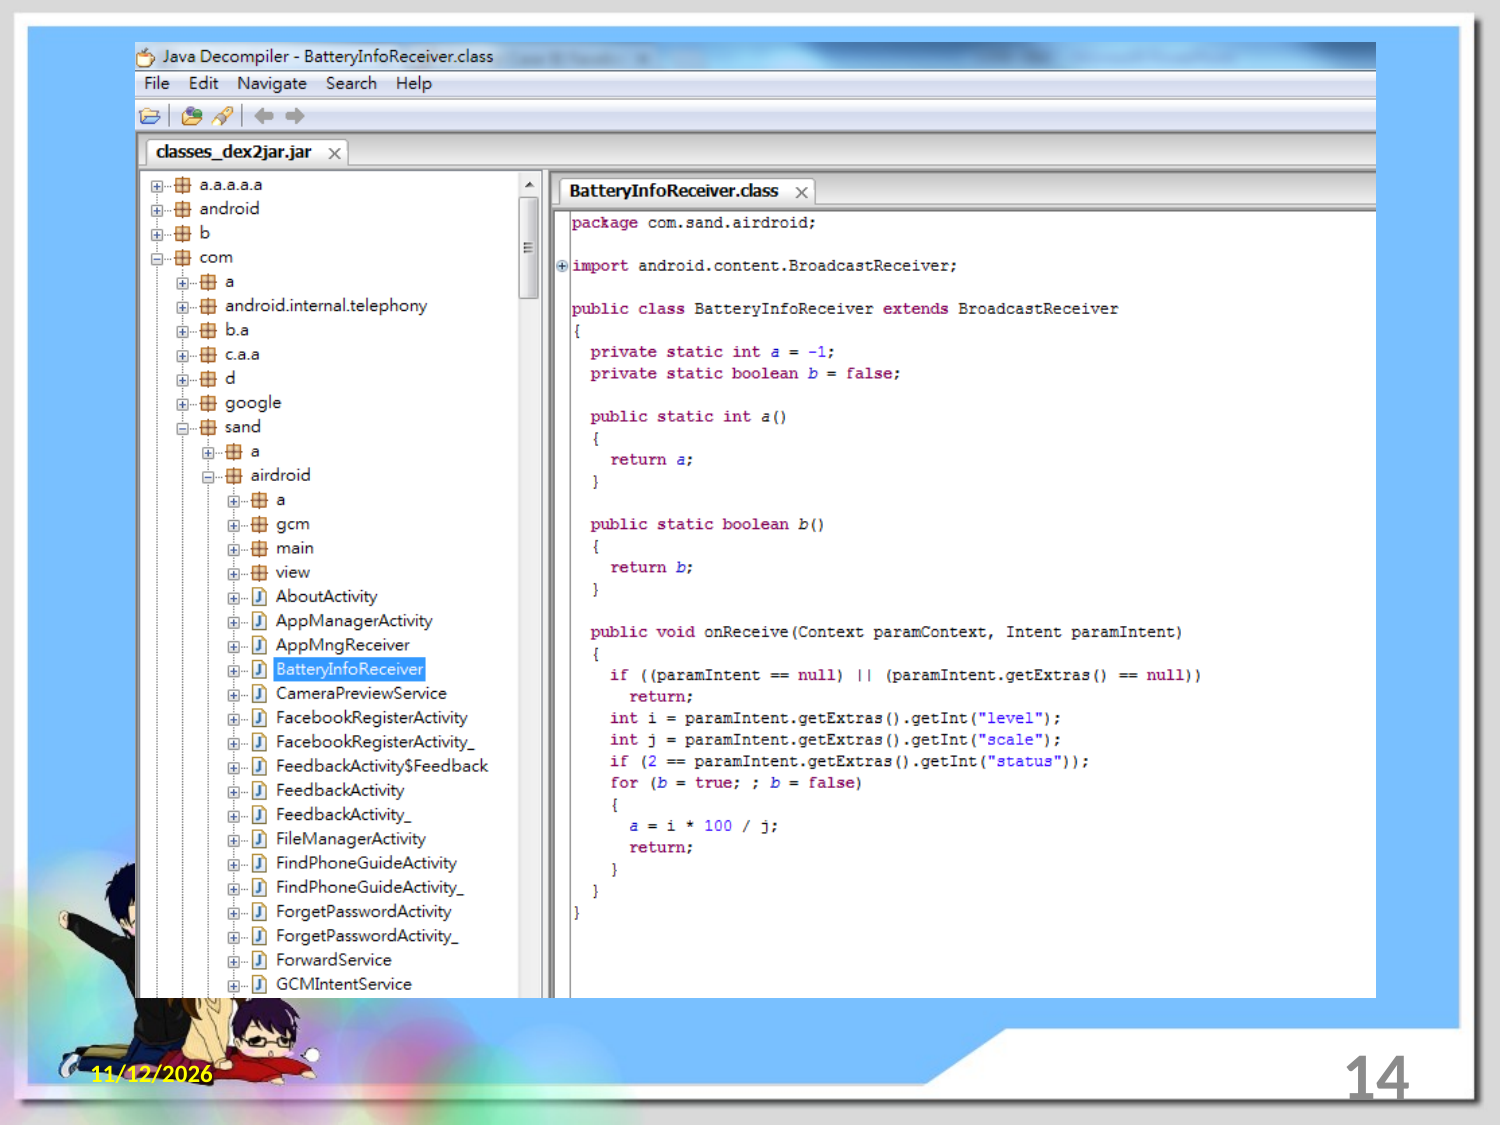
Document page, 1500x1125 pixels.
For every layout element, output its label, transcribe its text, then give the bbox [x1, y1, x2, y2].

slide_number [75, 1042, 425, 1103]
picture [0, 0, 1500, 1125]
slide_number 14 [1074, 1042, 1425, 1103]
